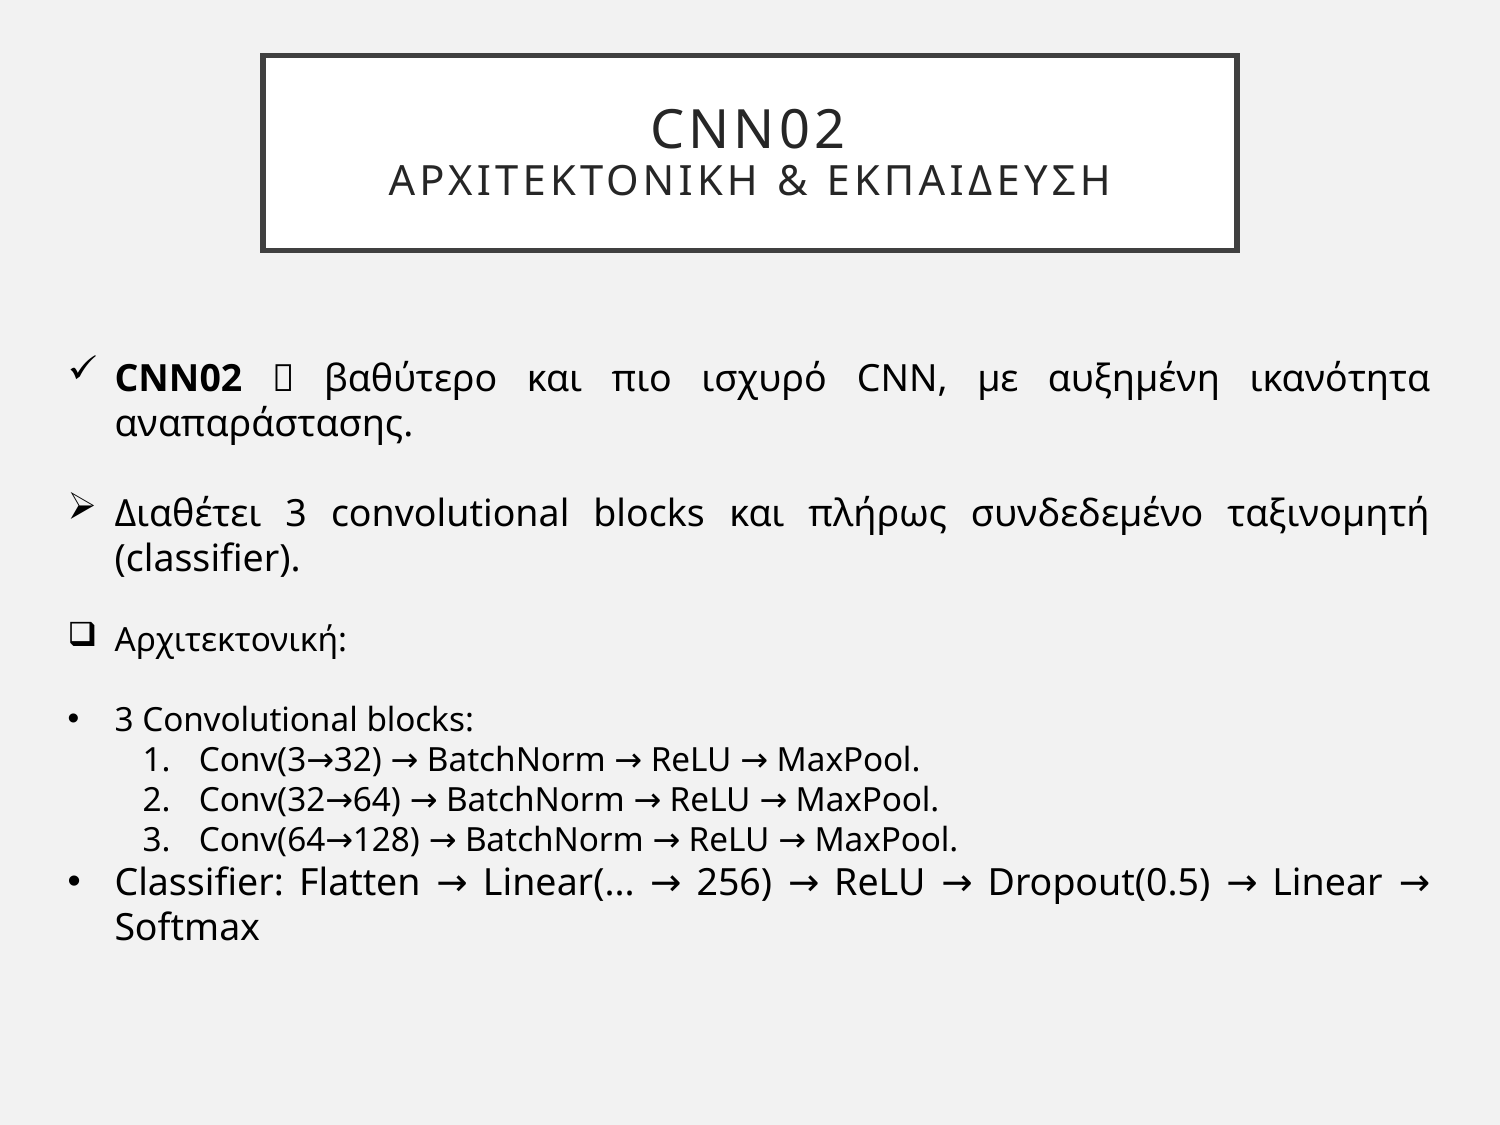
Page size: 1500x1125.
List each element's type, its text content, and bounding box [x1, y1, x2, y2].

text_box CNN02  βαθύτερο και πιο ισχυρό CNN, με αυξημένη ικανότητα αναπαράστασης. Διαθέτει 3 convolutional blocks και πλήρως συνδεδεμένο ταξινομητή (classifier). Αρχιτεκτονική: 3 Convolutional blocks: Conv(3→32) → BatchNorm → ReLU → MaxPool. Conv(32→64) → BatchNorm → ReLU → MaxPool. Conv(64→128) → BatchNorm → ReLU → MaxPool. Classifier: Flatten → Linear(... → 256) → ReLU → Dropout(0.5) → Linear → Softmax [52, 346, 1446, 996]
title CNN02 Αρχιτεκτονικη & Εκπαιδευση [260, 53, 1240, 253]
